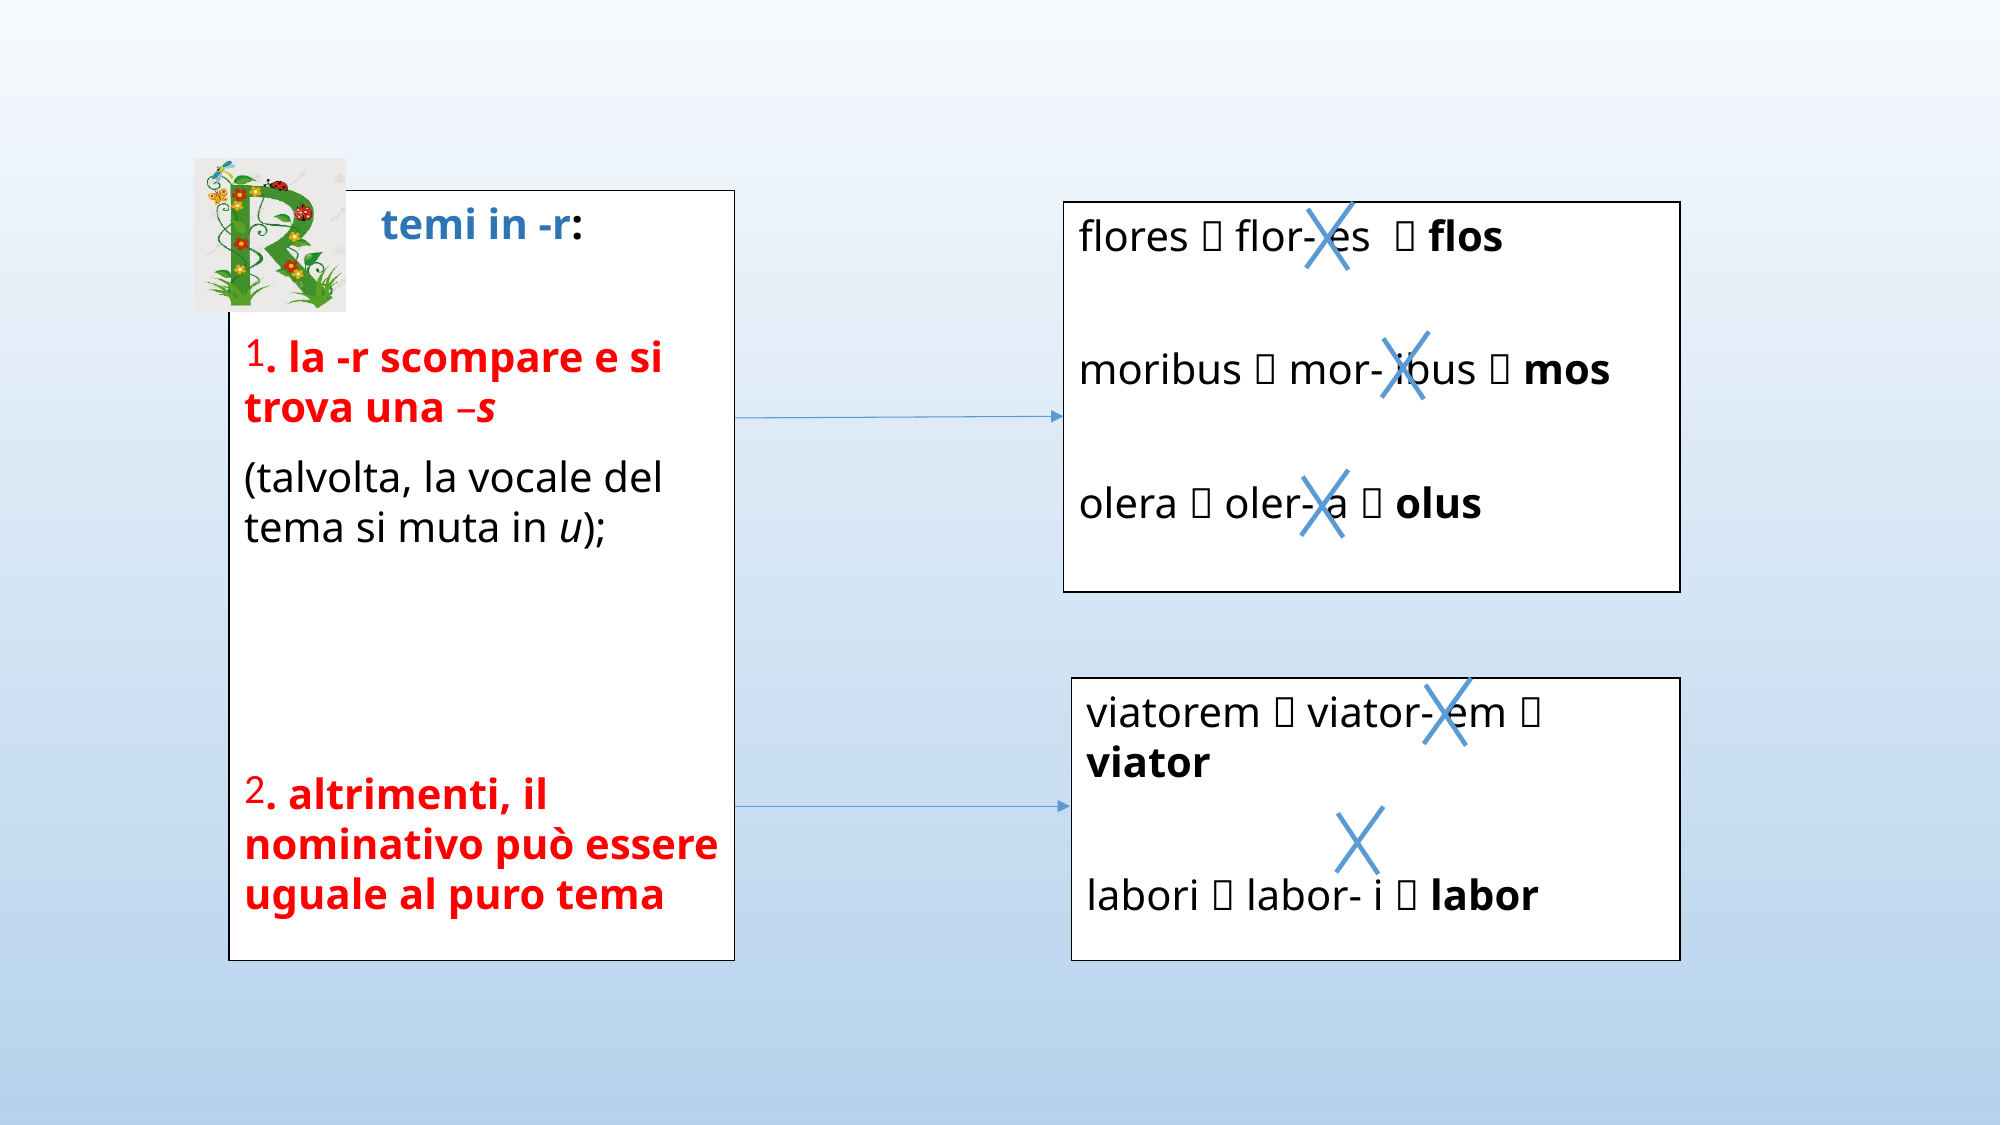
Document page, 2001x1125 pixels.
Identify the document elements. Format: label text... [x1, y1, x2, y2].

text_box flores  flor- es  flos moribus  mor- ibus  mos olera  oler- a  olus [1063, 202, 1681, 593]
text_box viatorem  viator- em  viator labori  labor- i  labor [1071, 678, 1681, 961]
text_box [1336, 806, 1384, 874]
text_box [1423, 677, 1472, 746]
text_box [1381, 331, 1429, 400]
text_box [1301, 469, 1349, 538]
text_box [1306, 202, 1354, 270]
text_box temi in -r: . la -r scompare e si trova una –s (talvolta, la vocale del tema si muta in u); . altrimenti, il nominativo può essere uguale al puro tema [229, 190, 735, 961]
picture [194, 158, 346, 312]
